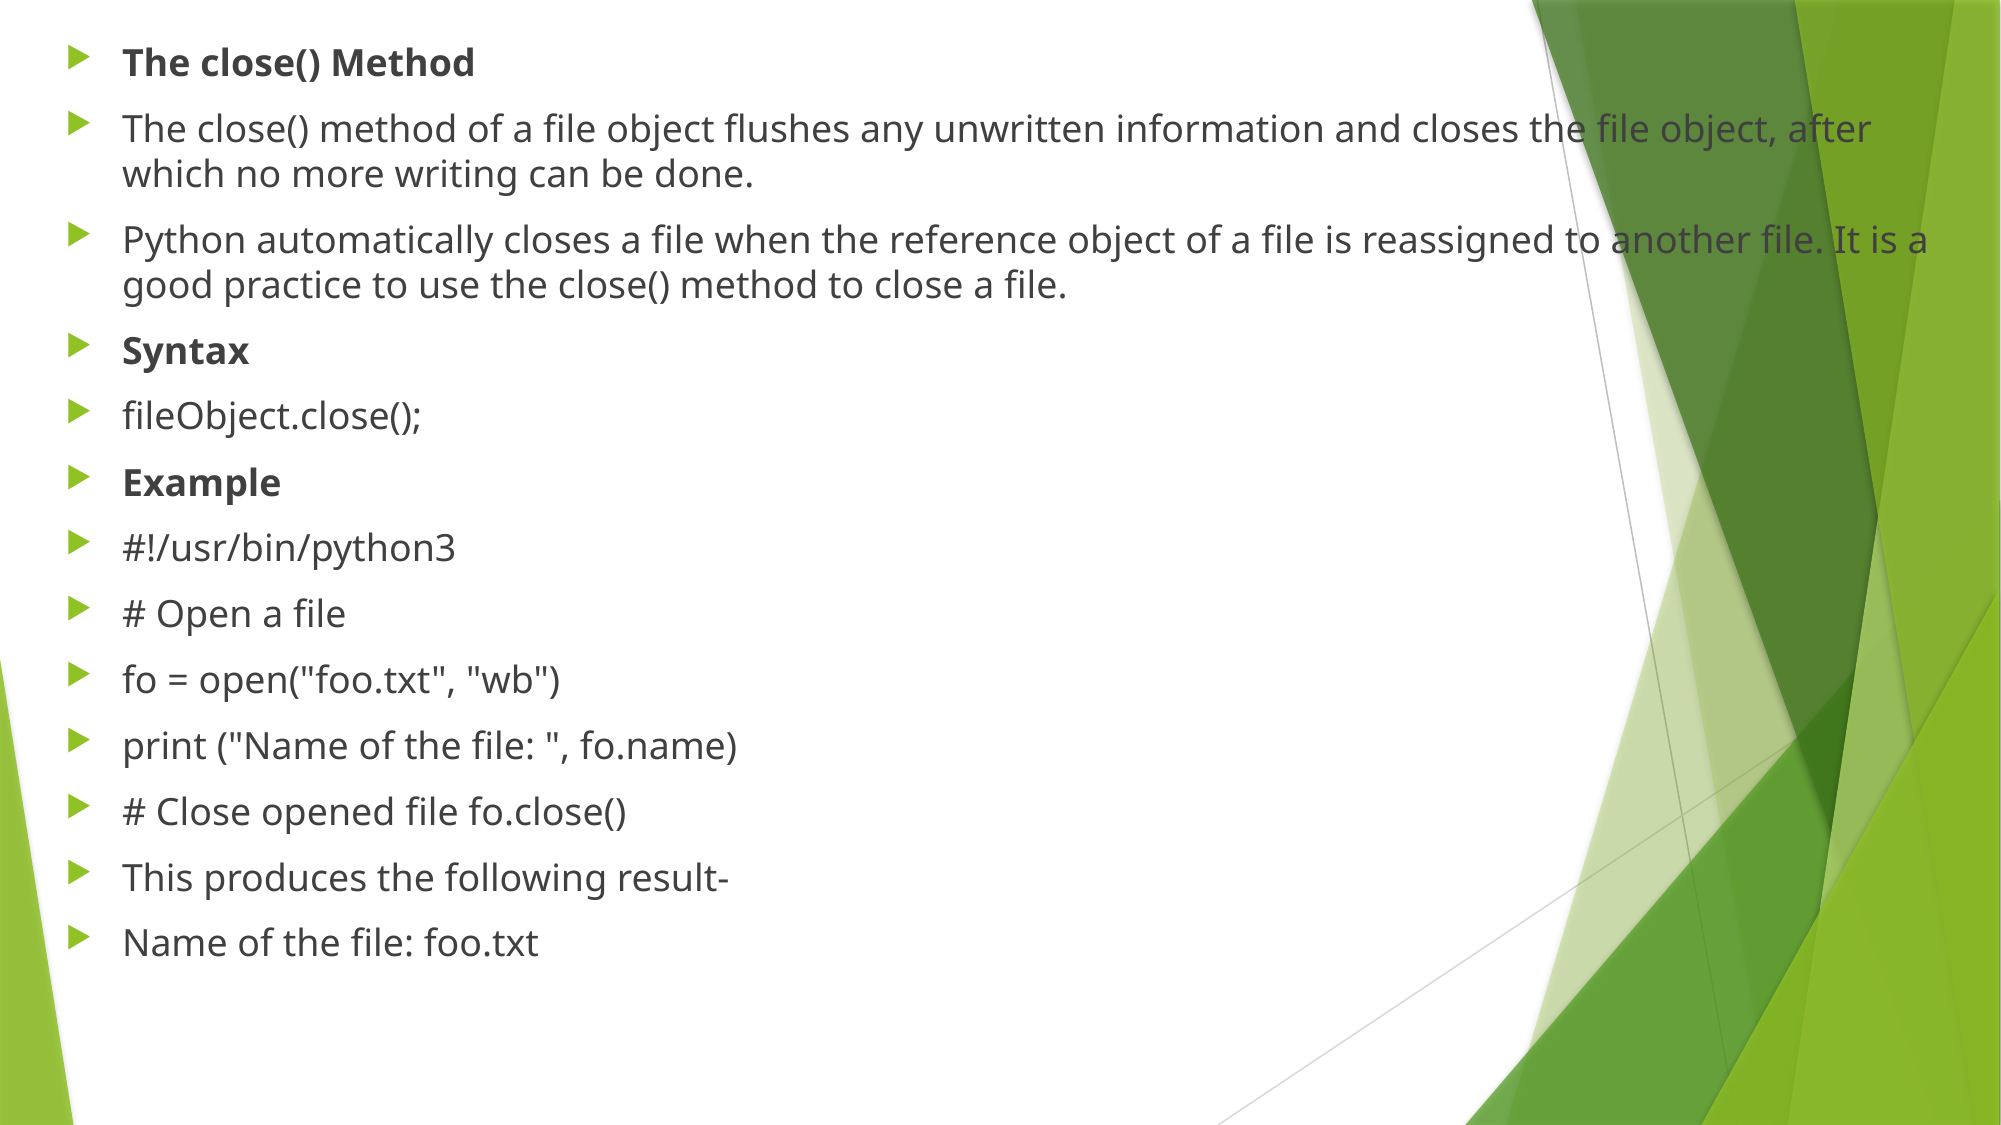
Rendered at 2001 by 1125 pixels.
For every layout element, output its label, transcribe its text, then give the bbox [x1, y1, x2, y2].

list The close() Method The close() method of a file object flushes any unwritten information and closes the file object, after which no more writing can be done. Python automatically closes a file when the reference object of a file is reassigned to another file. It is a good practice to use the close() method to close a file. Syntax fileObject.close(); Example #!/usr/bin/python3 # Open a file fo = open("foo.txt", "wb") print ("Name of the file: ", fo.name) # Close opened file fo.close() This produces the following result- Name of the file: foo.txt [50, 31, 1961, 1103]
